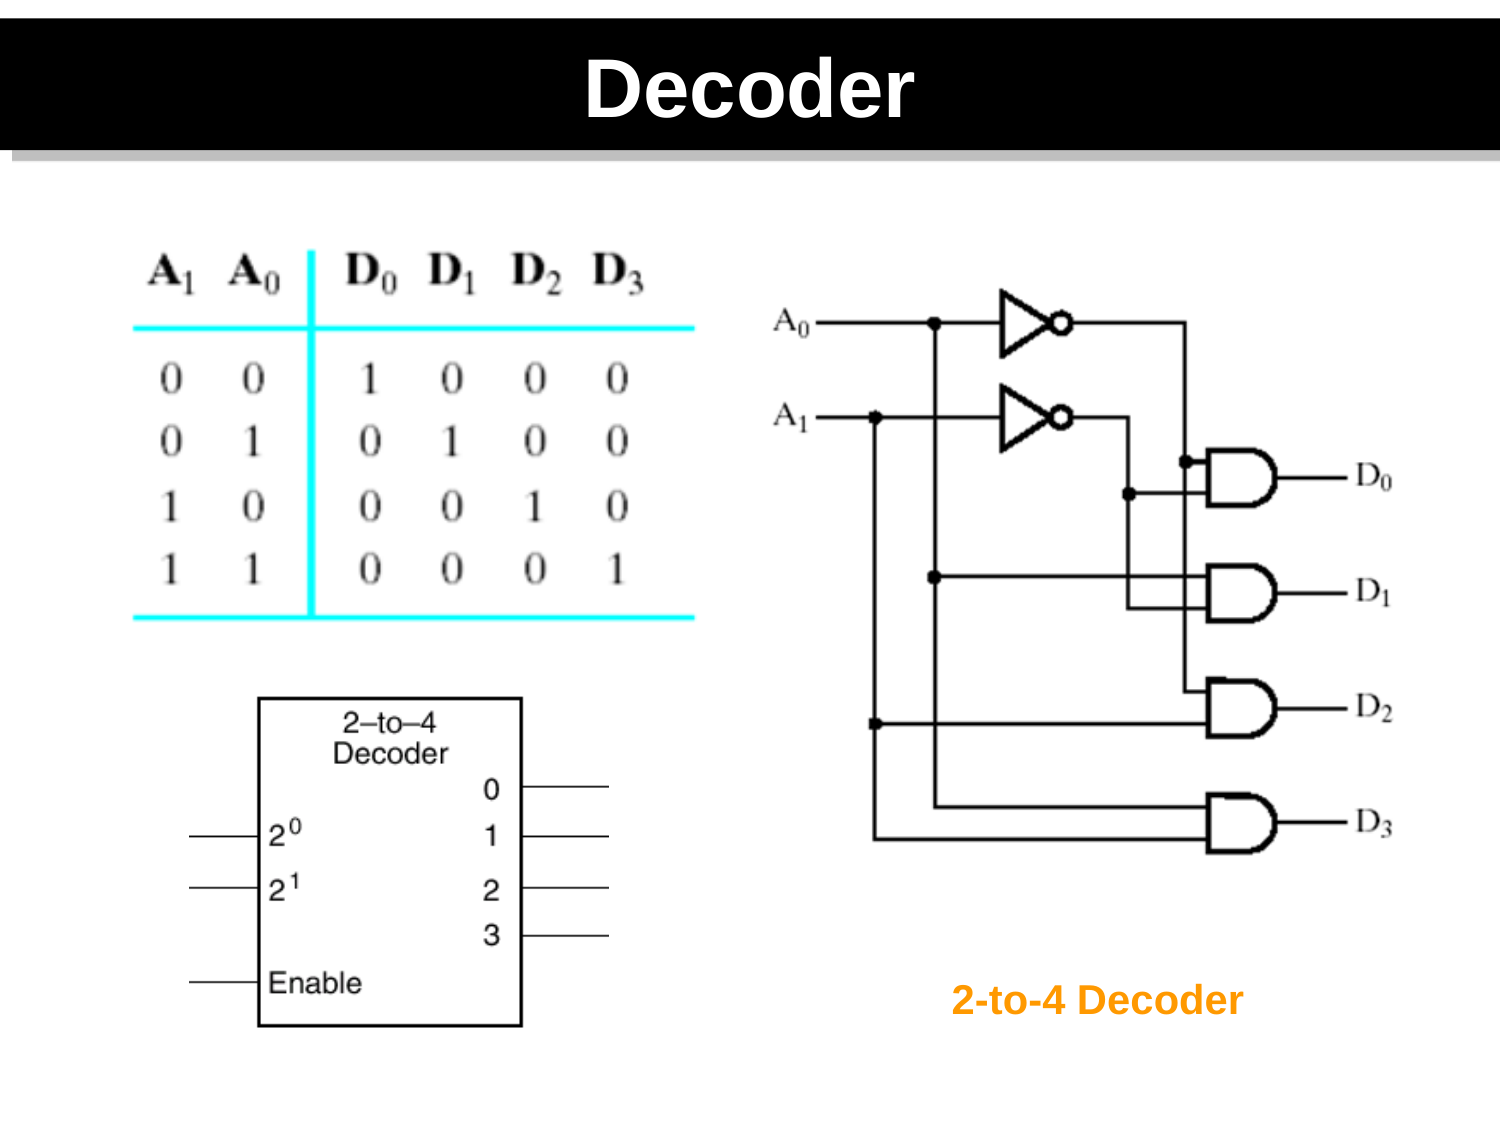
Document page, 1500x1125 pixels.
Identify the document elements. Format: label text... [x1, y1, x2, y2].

title Decoder [0, 18, 1500, 151]
picture [112, 243, 723, 631]
picture [189, 680, 609, 1045]
text_box 2-to-4 Decoder [936, 940, 1329, 1024]
picture [766, 256, 1400, 868]
